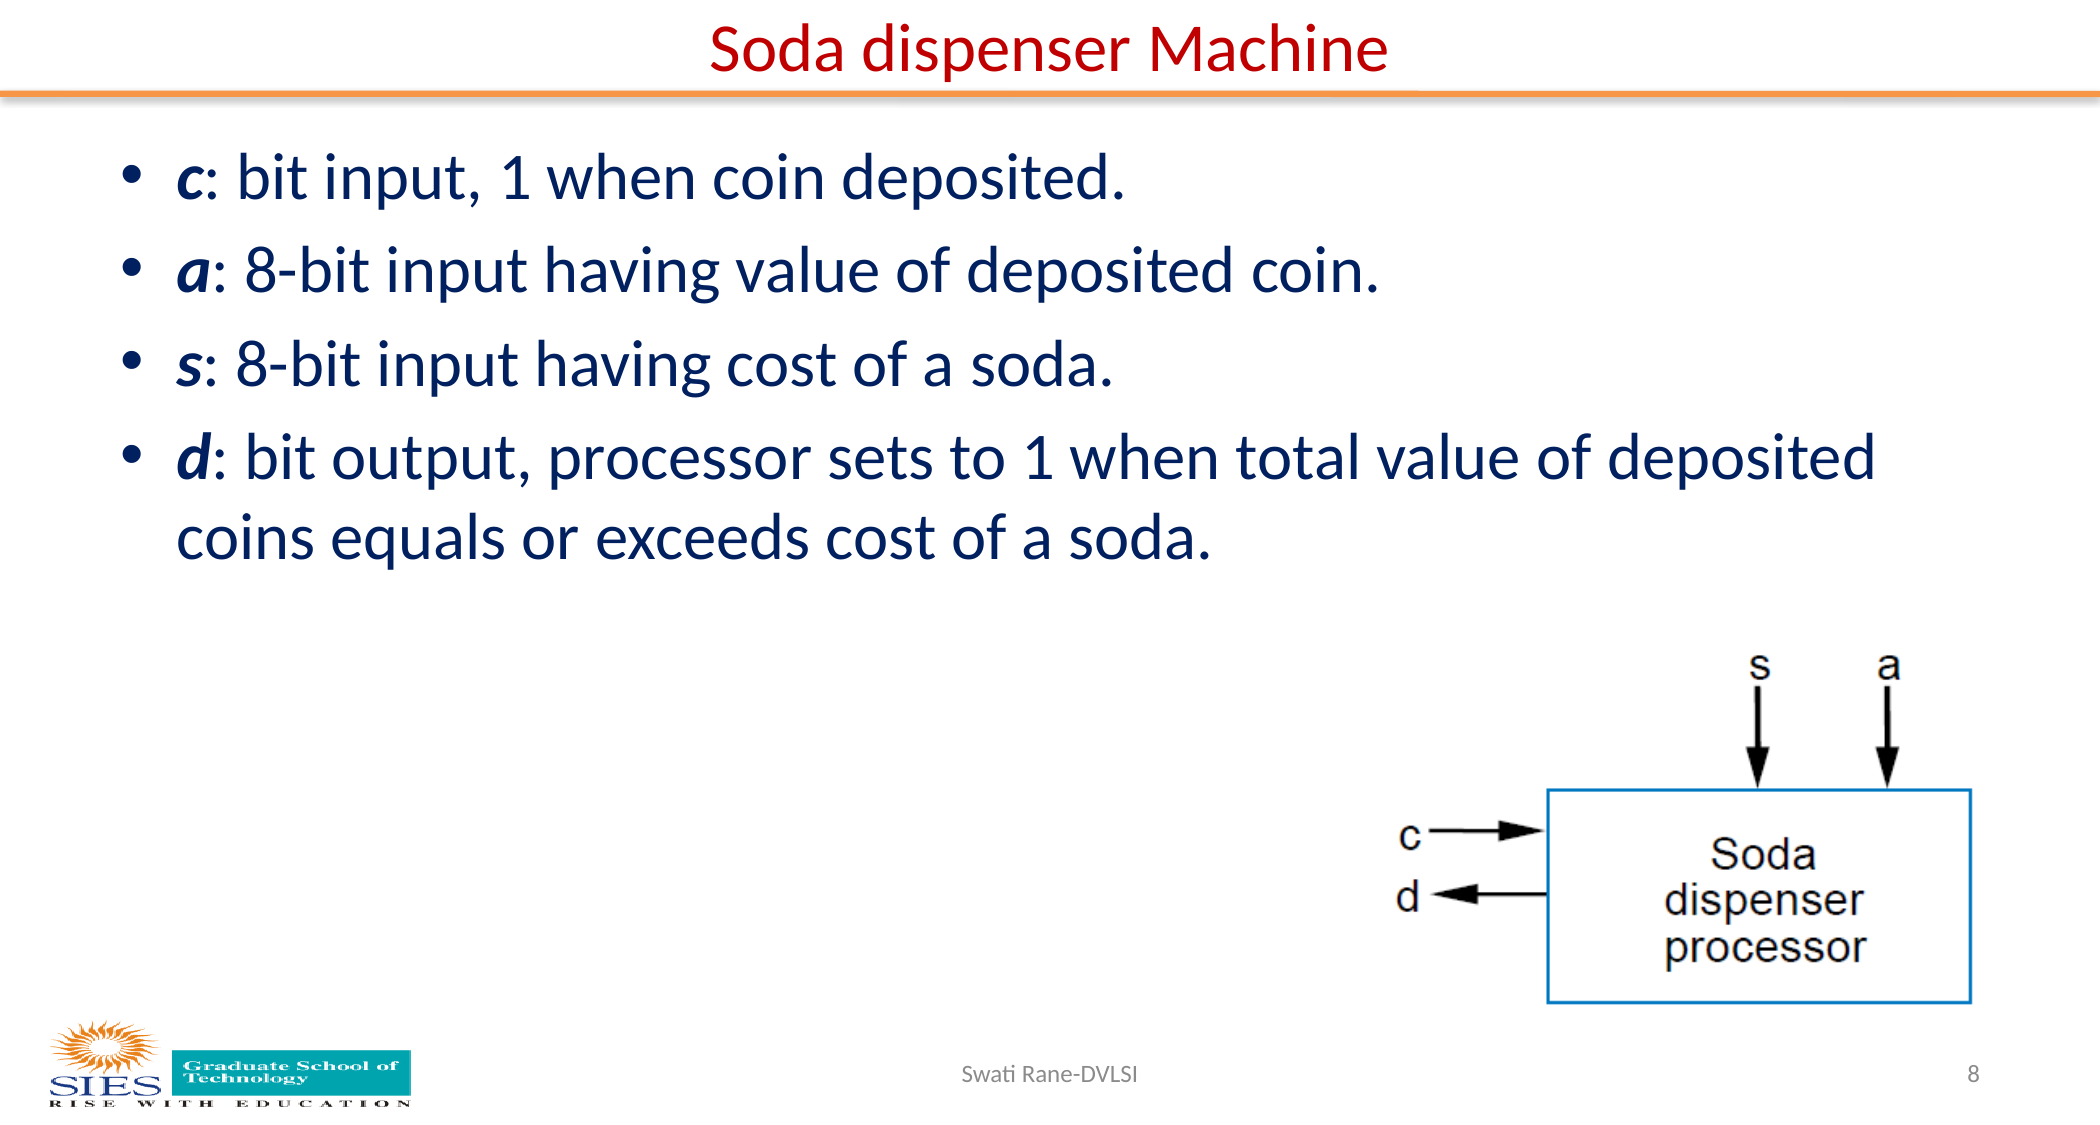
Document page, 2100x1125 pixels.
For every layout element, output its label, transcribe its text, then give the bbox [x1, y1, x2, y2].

footer Swati Rane-DVLSI [717, 1042, 1383, 1103]
picture [1316, 633, 1996, 1024]
picture [49, 1019, 411, 1107]
title Soda dispenser Machine [105, 0, 1995, 94]
slide_number 8 [1505, 1042, 1995, 1103]
list c: bit input, 1 when coin deposited. a: 8-bit input having value of deposited coin. s: 8-bit input having cost of a soda. d: bit output, processor sets to 1 when total value of deposited coins equals or exceeds cost of a soda. [105, 125, 1995, 1024]
